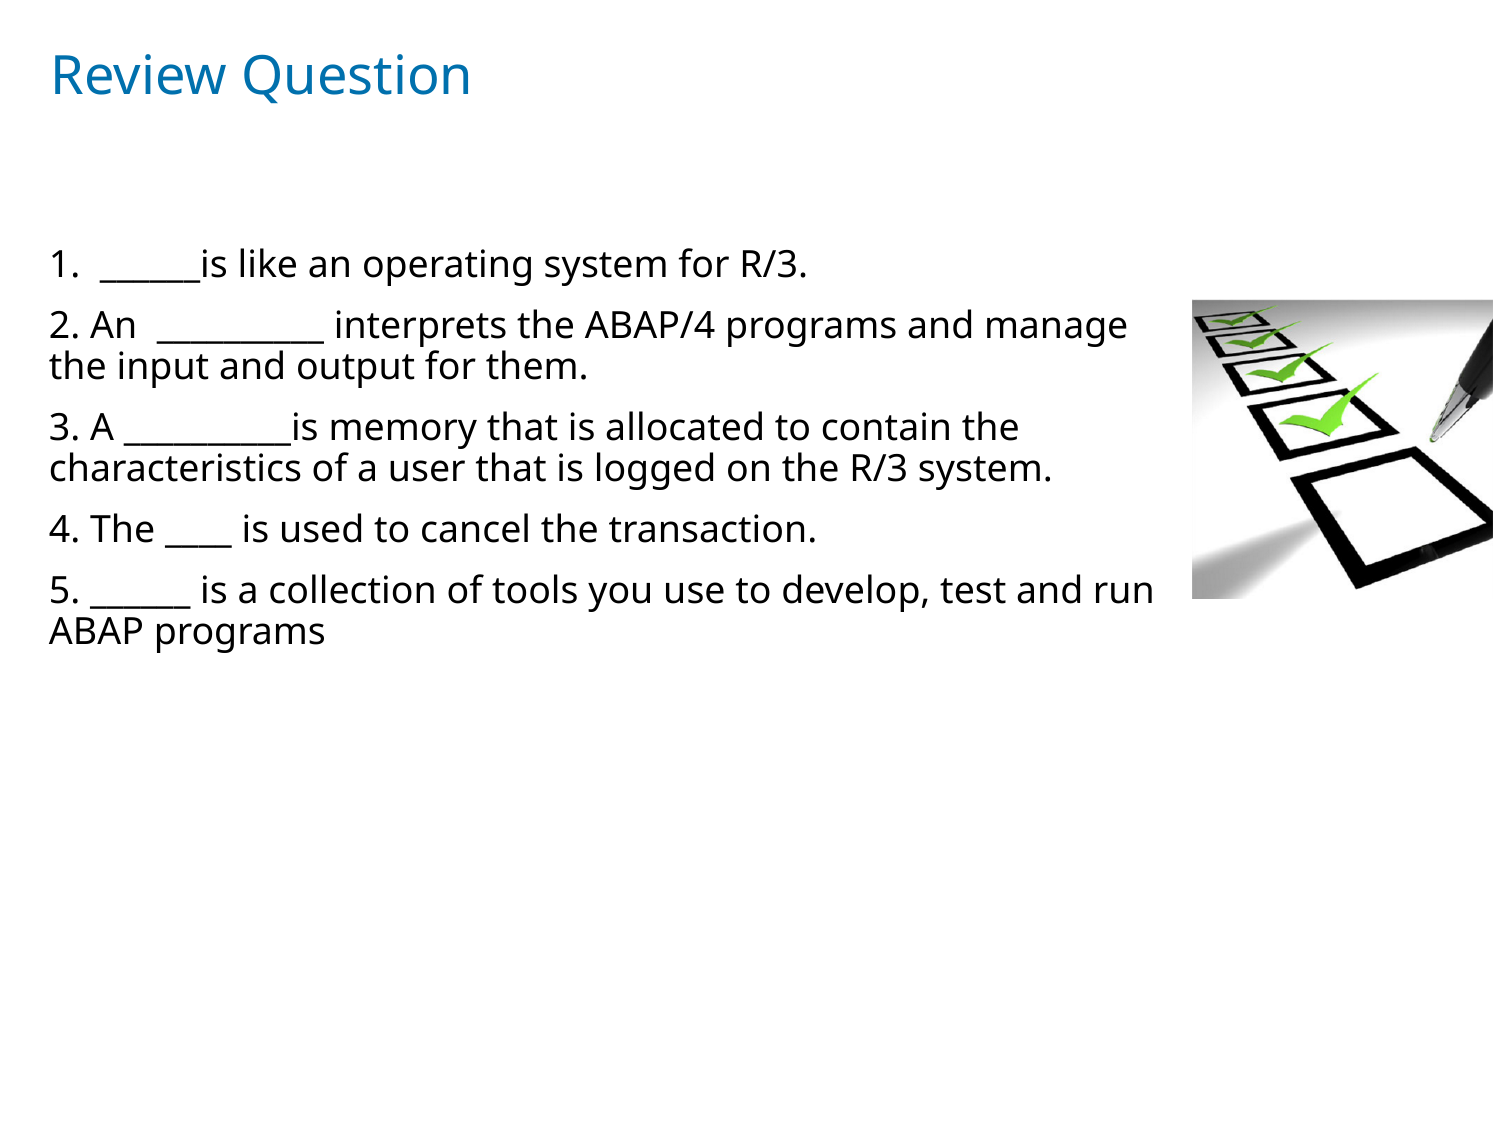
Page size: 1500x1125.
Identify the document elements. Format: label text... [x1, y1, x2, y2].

picture [1192, 299, 1493, 599]
title Review Question [50, 42, 1447, 184]
list 1. ______is like an operating system for R/3. 2. An __________ interprets the ABAP/4 programs and manage the input and output for them. 3. A __________is memory that is allocated to contain the characteristics of a user that is logged on the R/3 system. 4. The ____ is used to cancel the transaction. 5. ______ is a collection of tools you use to develop, test and run ABAP programs [48, 245, 1179, 1007]
